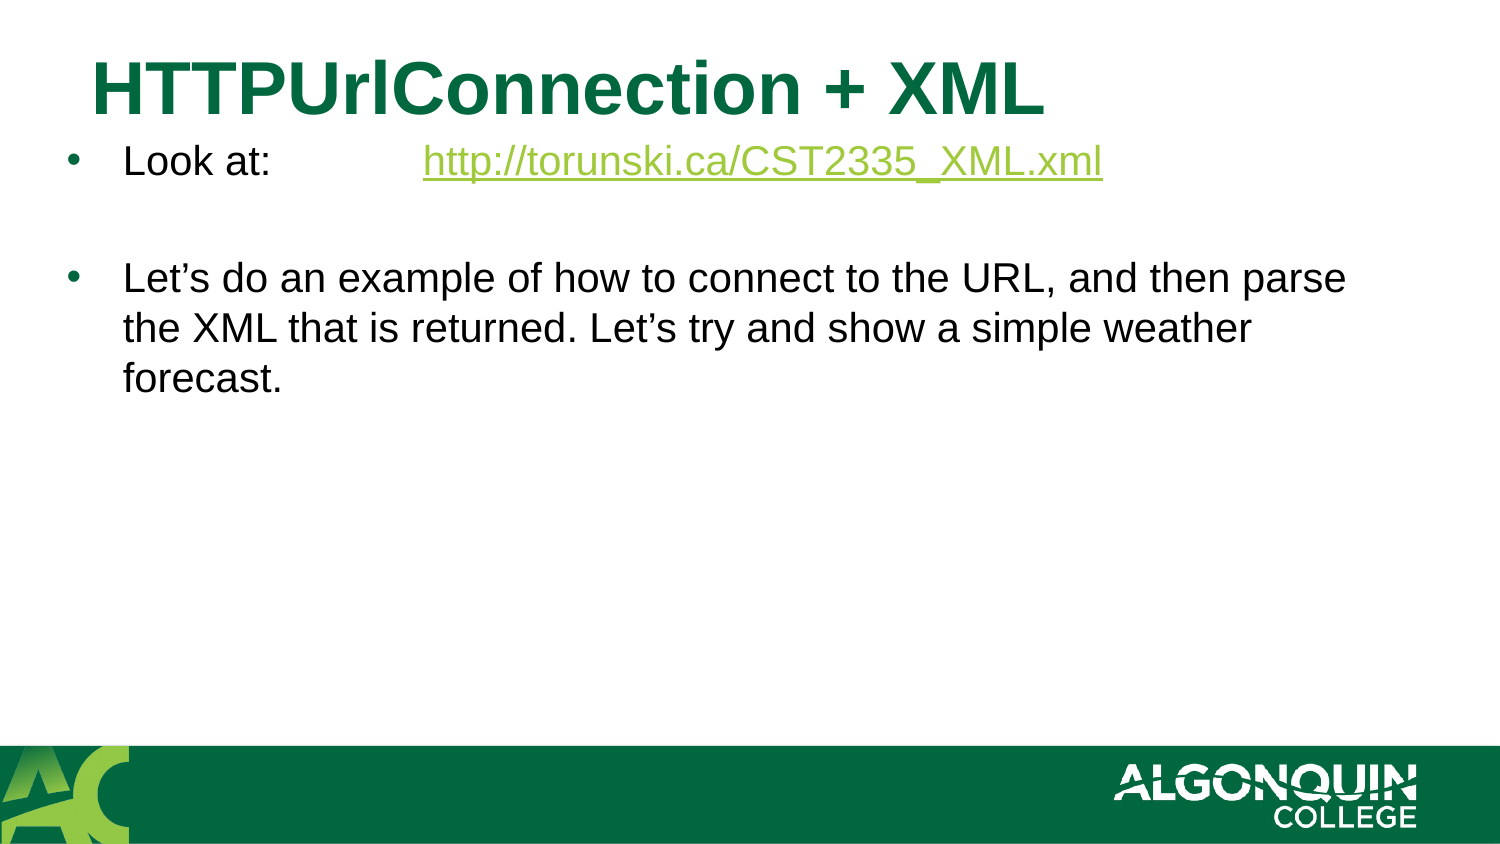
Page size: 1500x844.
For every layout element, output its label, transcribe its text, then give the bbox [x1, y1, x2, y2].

list Look at: http://torunski.ca/CST2335_XML.xml Let’s do an example of how to connect to the URL, and then parse the XML that is returned. Let’s try and show a simple weather forecast. [51, 126, 1423, 703]
picture [1, 746, 129, 844]
title HTTPUrlConnection + XML [76, 31, 1424, 180]
